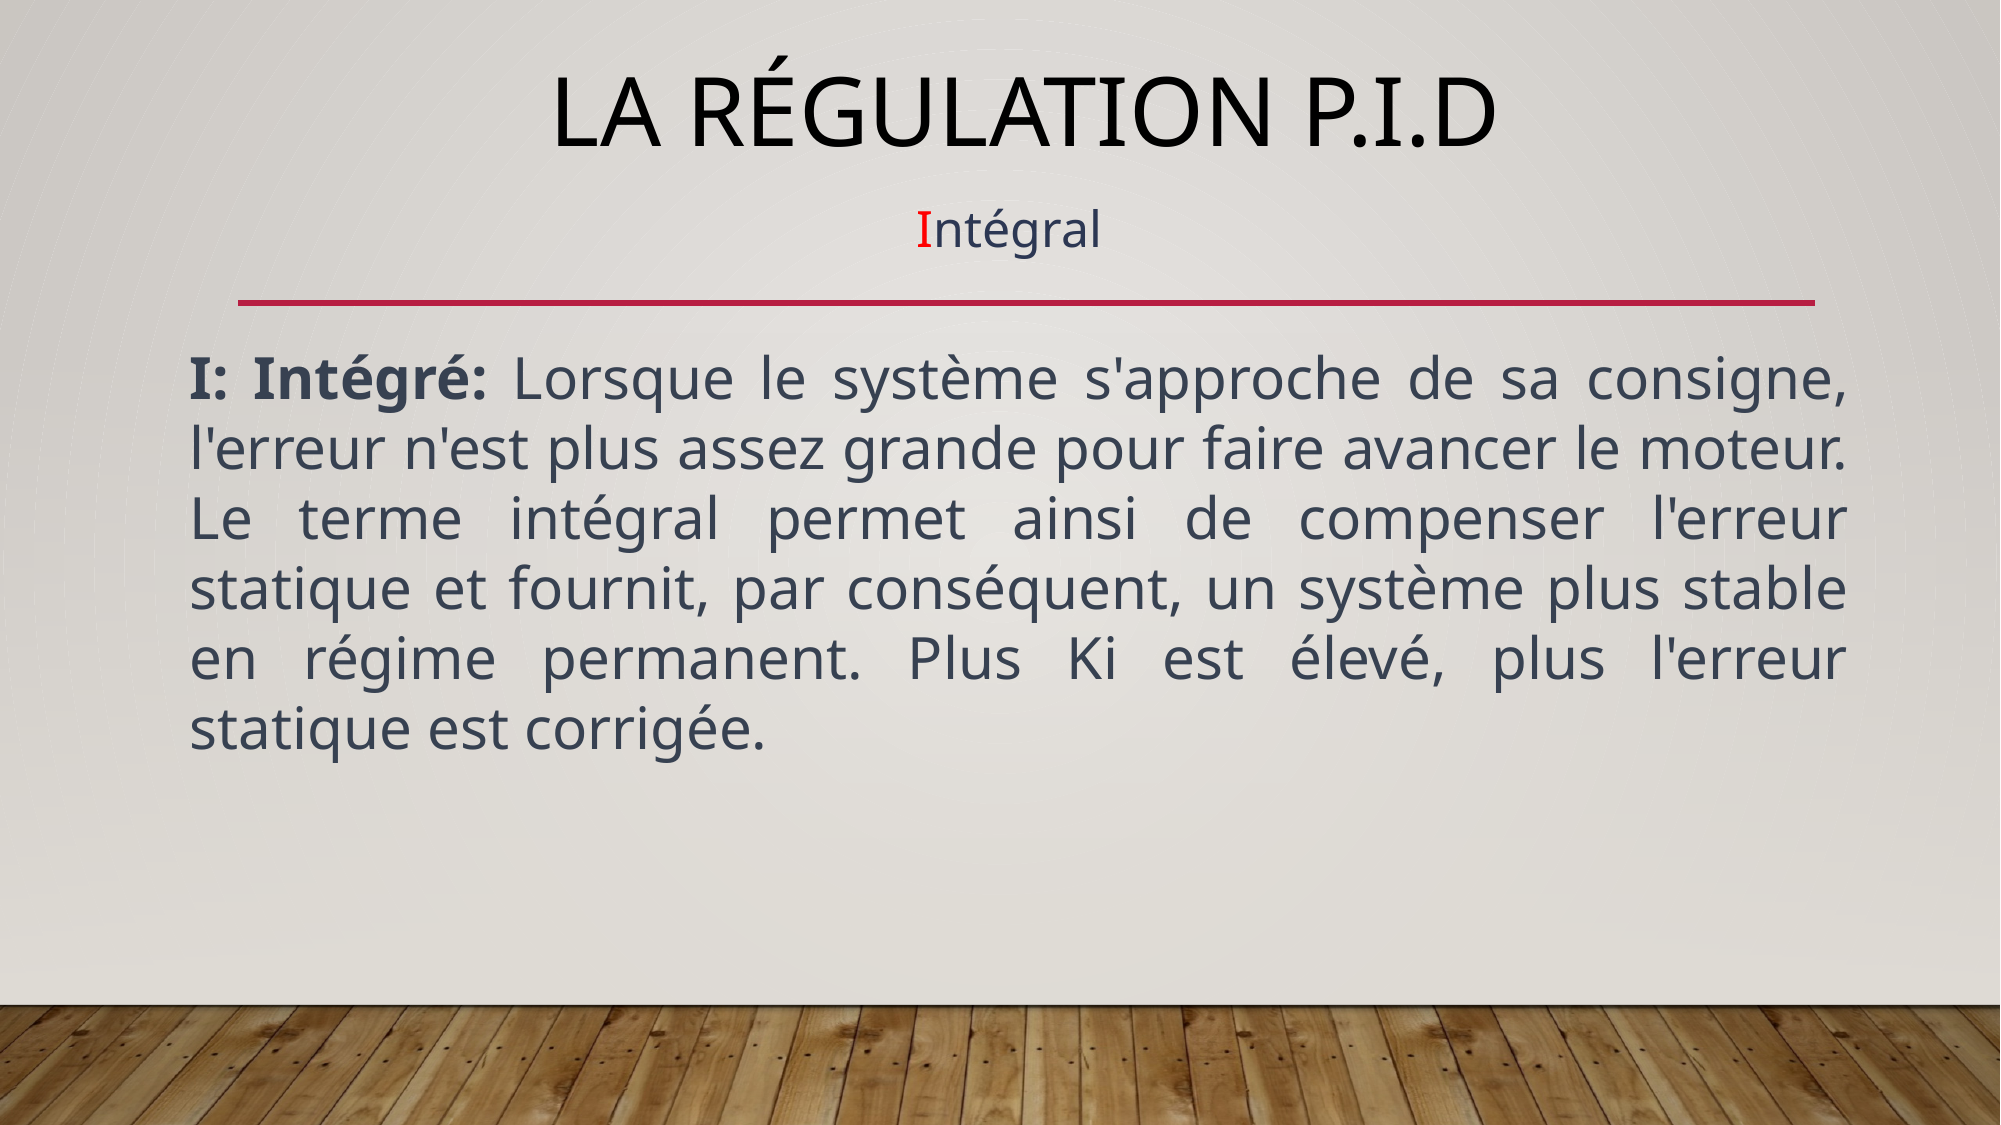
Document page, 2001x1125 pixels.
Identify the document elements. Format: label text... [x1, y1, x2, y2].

picture [0, 1005, 2000, 1125]
title La régulation p.I.d [238, 56, 1814, 229]
text_box Intégral [901, 190, 1912, 266]
text_box I: Intégré: Lorsque le système s'approche de sa consigne, l'erreur n'est plus assez grande pour faire avancer le moteur. Le terme intégral permet ainsi de compenser l'erreur statique et fournit, par conséquent, un système plus stable en régime permanent. Plus Ki est élevé, plus l'erreur statique est corrigée. [174, 333, 1863, 769]
